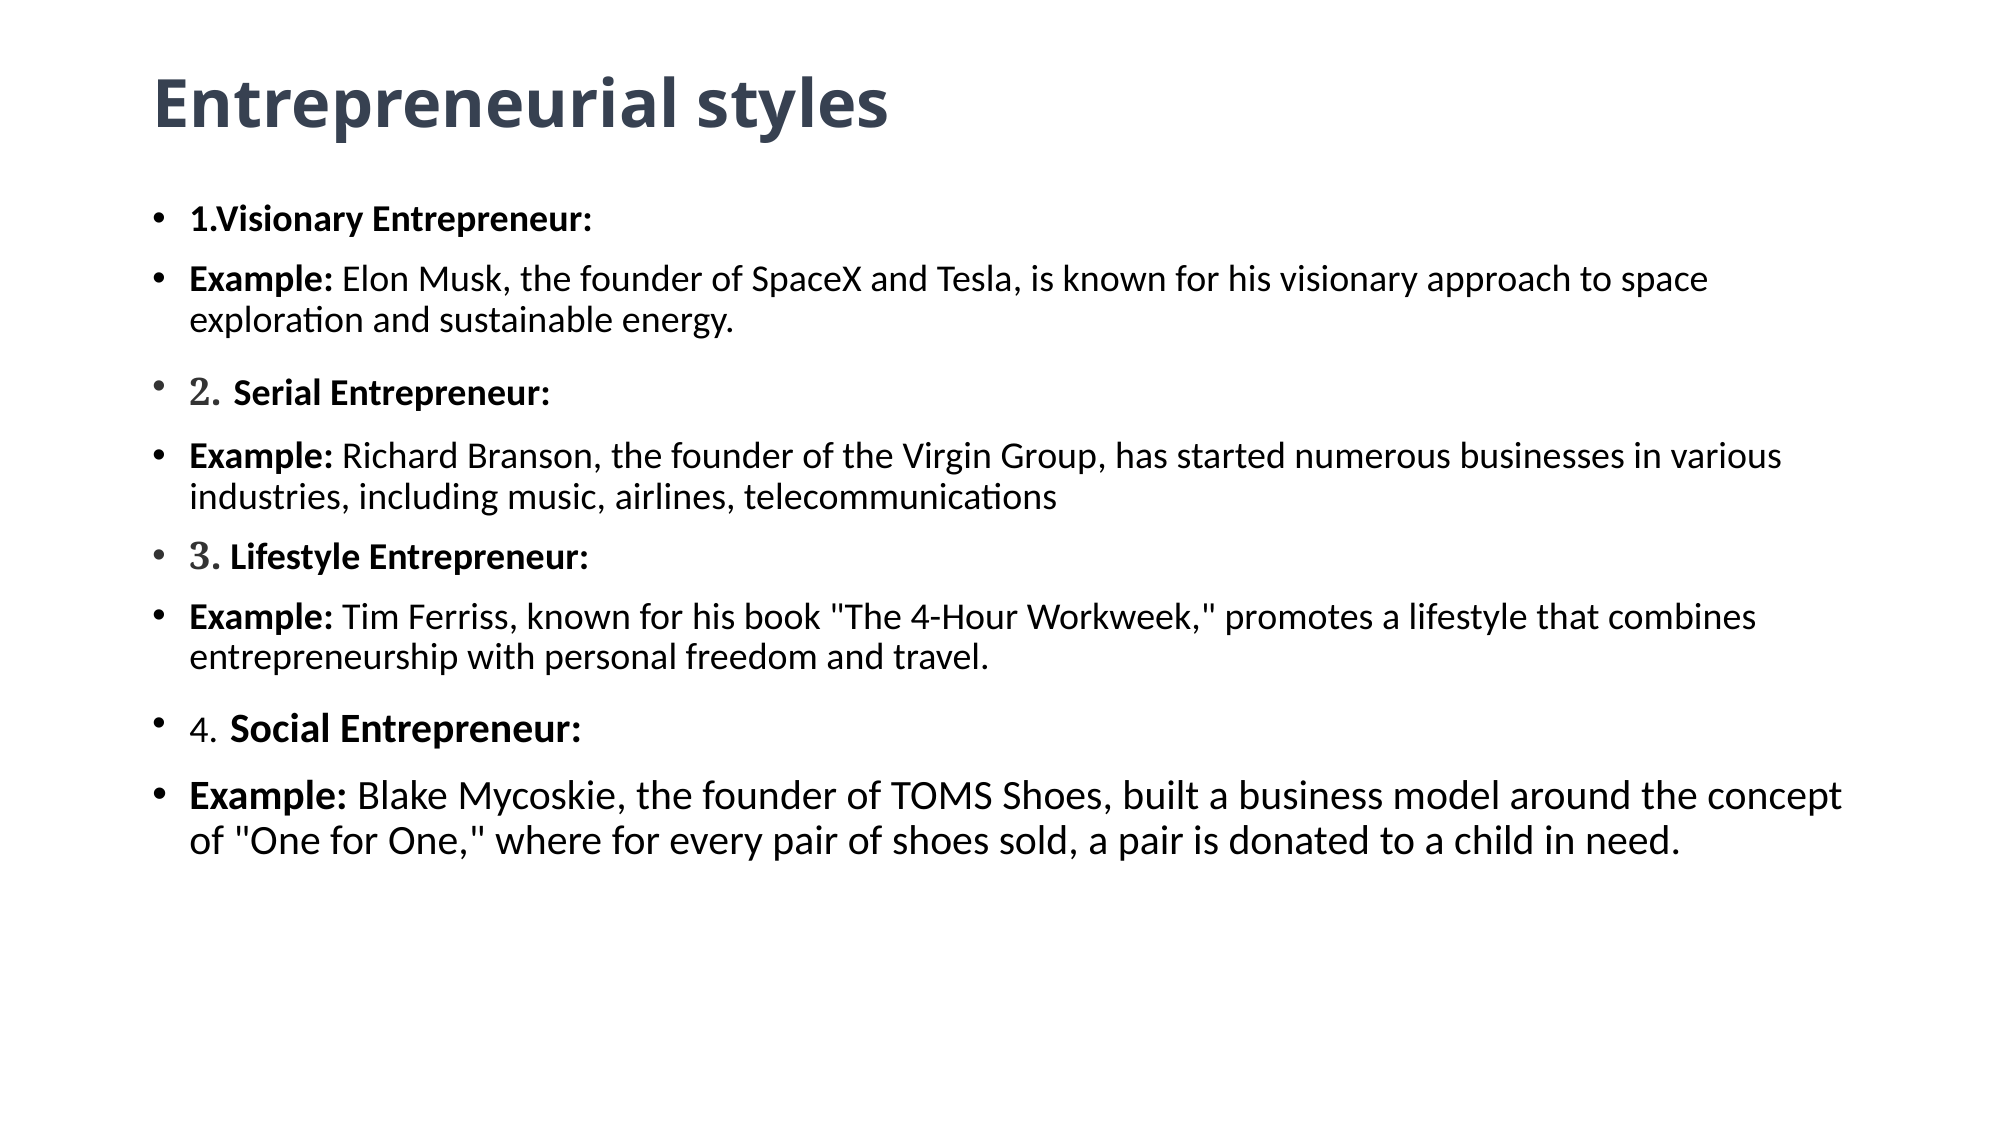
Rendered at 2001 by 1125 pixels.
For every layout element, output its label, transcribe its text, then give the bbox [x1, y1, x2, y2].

title Entrepreneurial styles [137, 59, 1863, 152]
list 1.Visionary Entrepreneur: Example: Elon Musk, the founder of SpaceX and Tesla, is known for his visionary approach to space exploration and sustainable energy. 2. Serial Entrepreneur: Example: Richard Branson, the founder of the Virgin Group, has started numerous businesses in various industries, including music, airlines, telecommunications 3. Lifestyle Entrepreneur: Example: Tim Ferriss, known for his book "The 4-Hour Workweek," promotes a lifestyle that combines entrepreneurship with personal freedom and travel. 4. Social Entrepreneur: Example: Blake Mycoskie, the founder of TOMS Shoes, built a business model around the concept of "One for One," where for every pair of shoes sold, a pair is donated to a child in need. [137, 191, 1863, 906]
